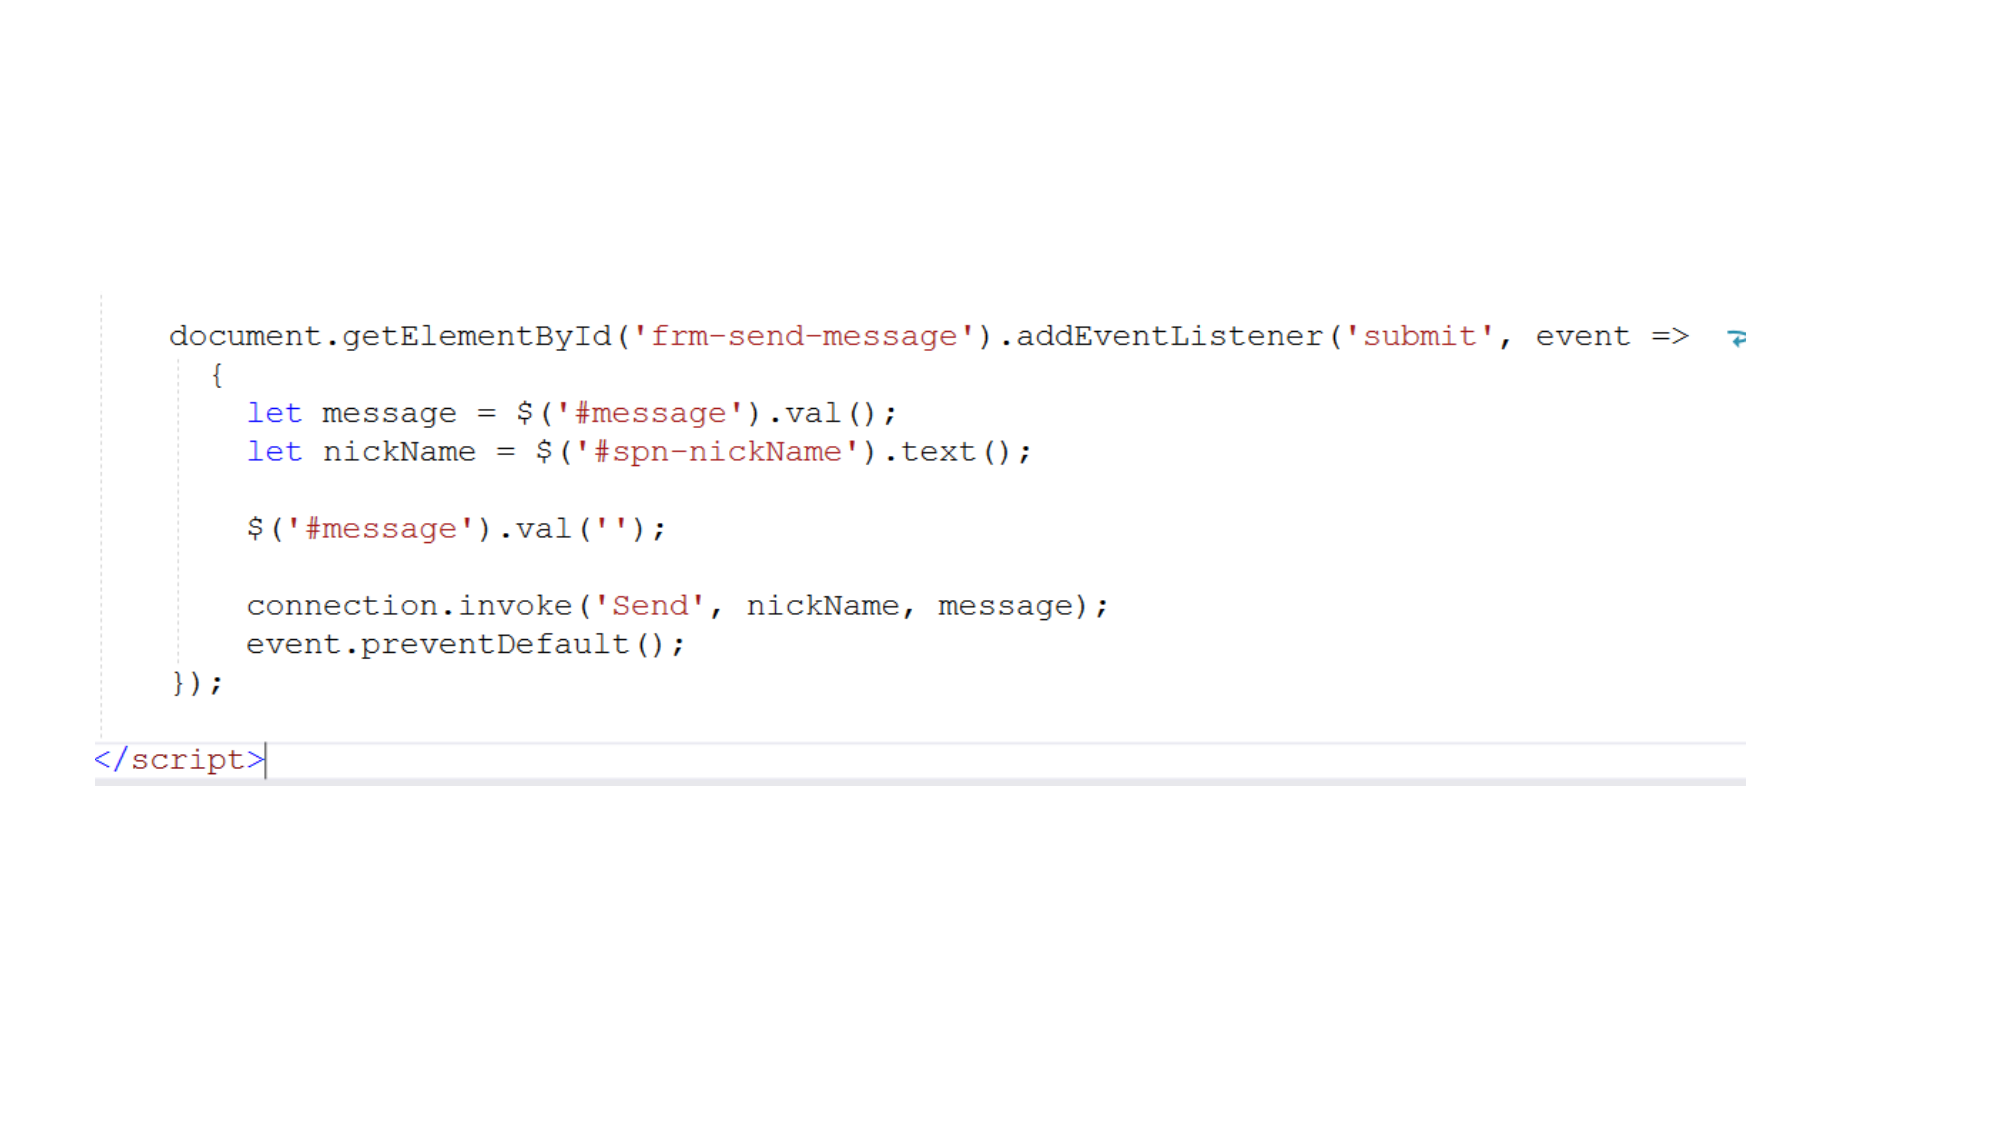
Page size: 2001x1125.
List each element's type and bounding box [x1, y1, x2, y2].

picture [95, 291, 1746, 786]
